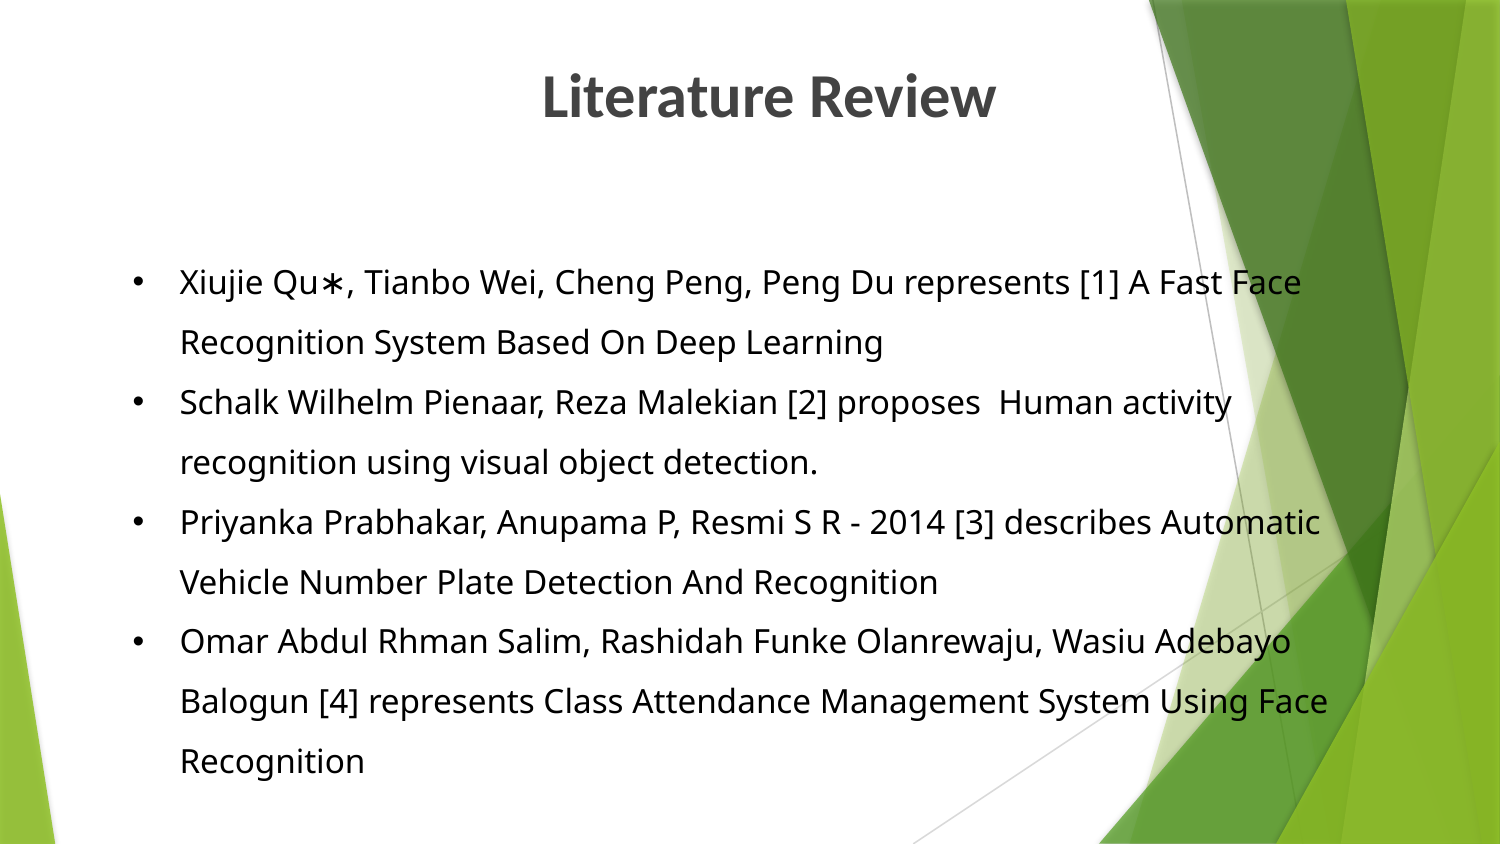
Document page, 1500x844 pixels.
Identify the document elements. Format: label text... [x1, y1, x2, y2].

text_box Literature Review [539, 52, 1098, 130]
text_box Xiujie Qu∗, Tianbo Wei, Cheng Peng, Peng Du represents [1] A Fast Face Recognition System Based On Deep Learning Schalk Wilhelm Pienaar, Reza Malekian [2] proposes Human activity recognition using visual object detection. Priyanka Prabhakar, Anupama P, Resmi S R - 2014 [3] describes Automatic Vehicle Number Plate Detection And Recognition Omar Abdul Rhman Salim, Rashidah Funke Olanrewaju, Wasiu Adebayo Balogun [4] represents Class Attendance Management System Using Face Recognition [117, 234, 1385, 833]
